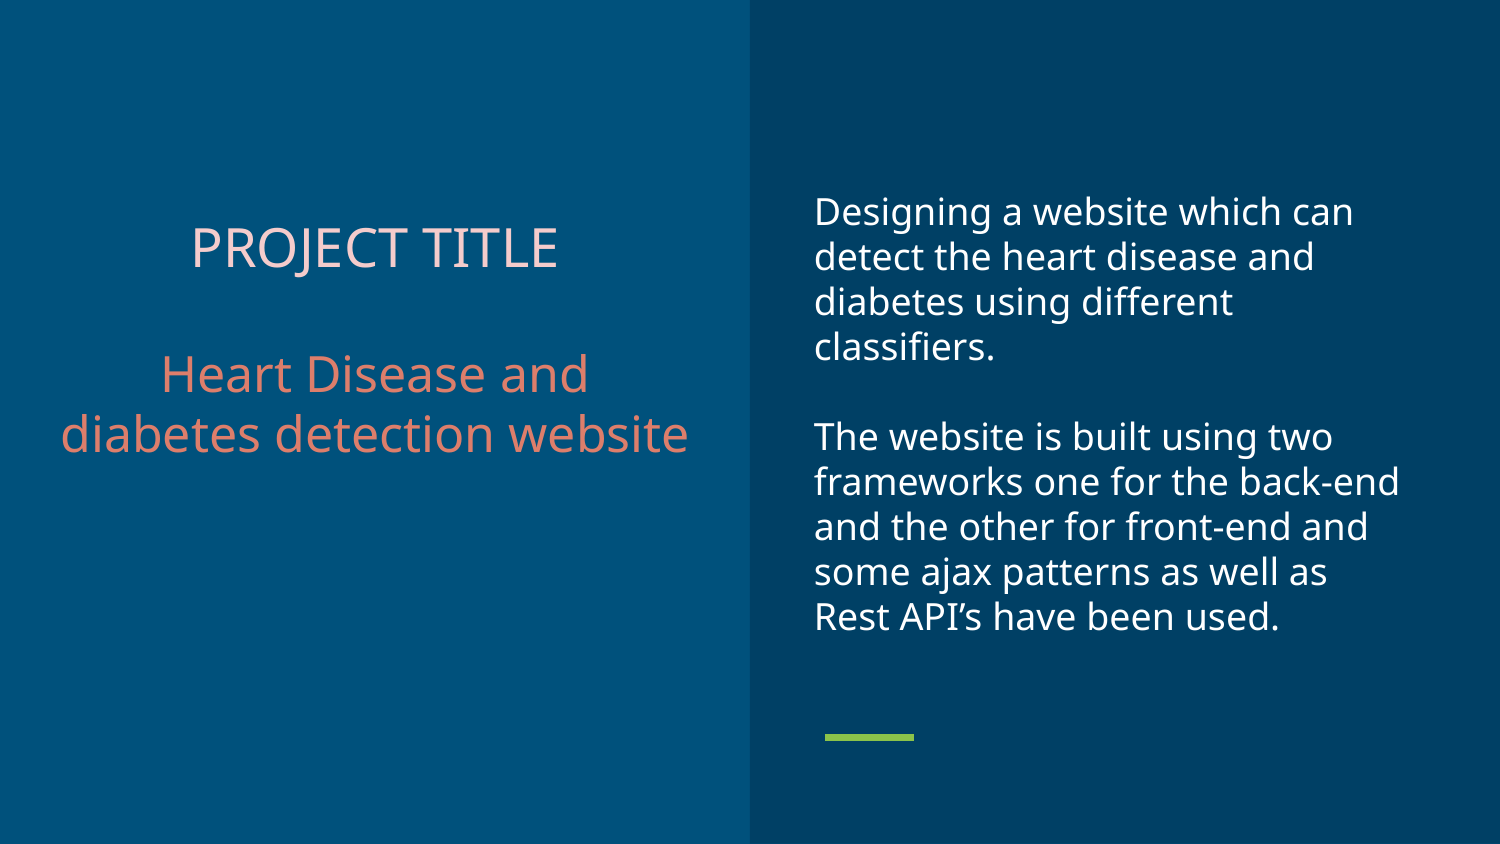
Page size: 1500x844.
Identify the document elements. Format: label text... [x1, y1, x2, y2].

title PROJECT TITLE Heart Disease and diabetes detection website [43, 62, 708, 789]
list Designing a website which can detect the heart disease and diabetes using different classifiers. The website is built using two frameworks one for the back-end and the other for front-end and some ajax patterns as well as Rest API’s have been used. [798, 62, 1429, 764]
